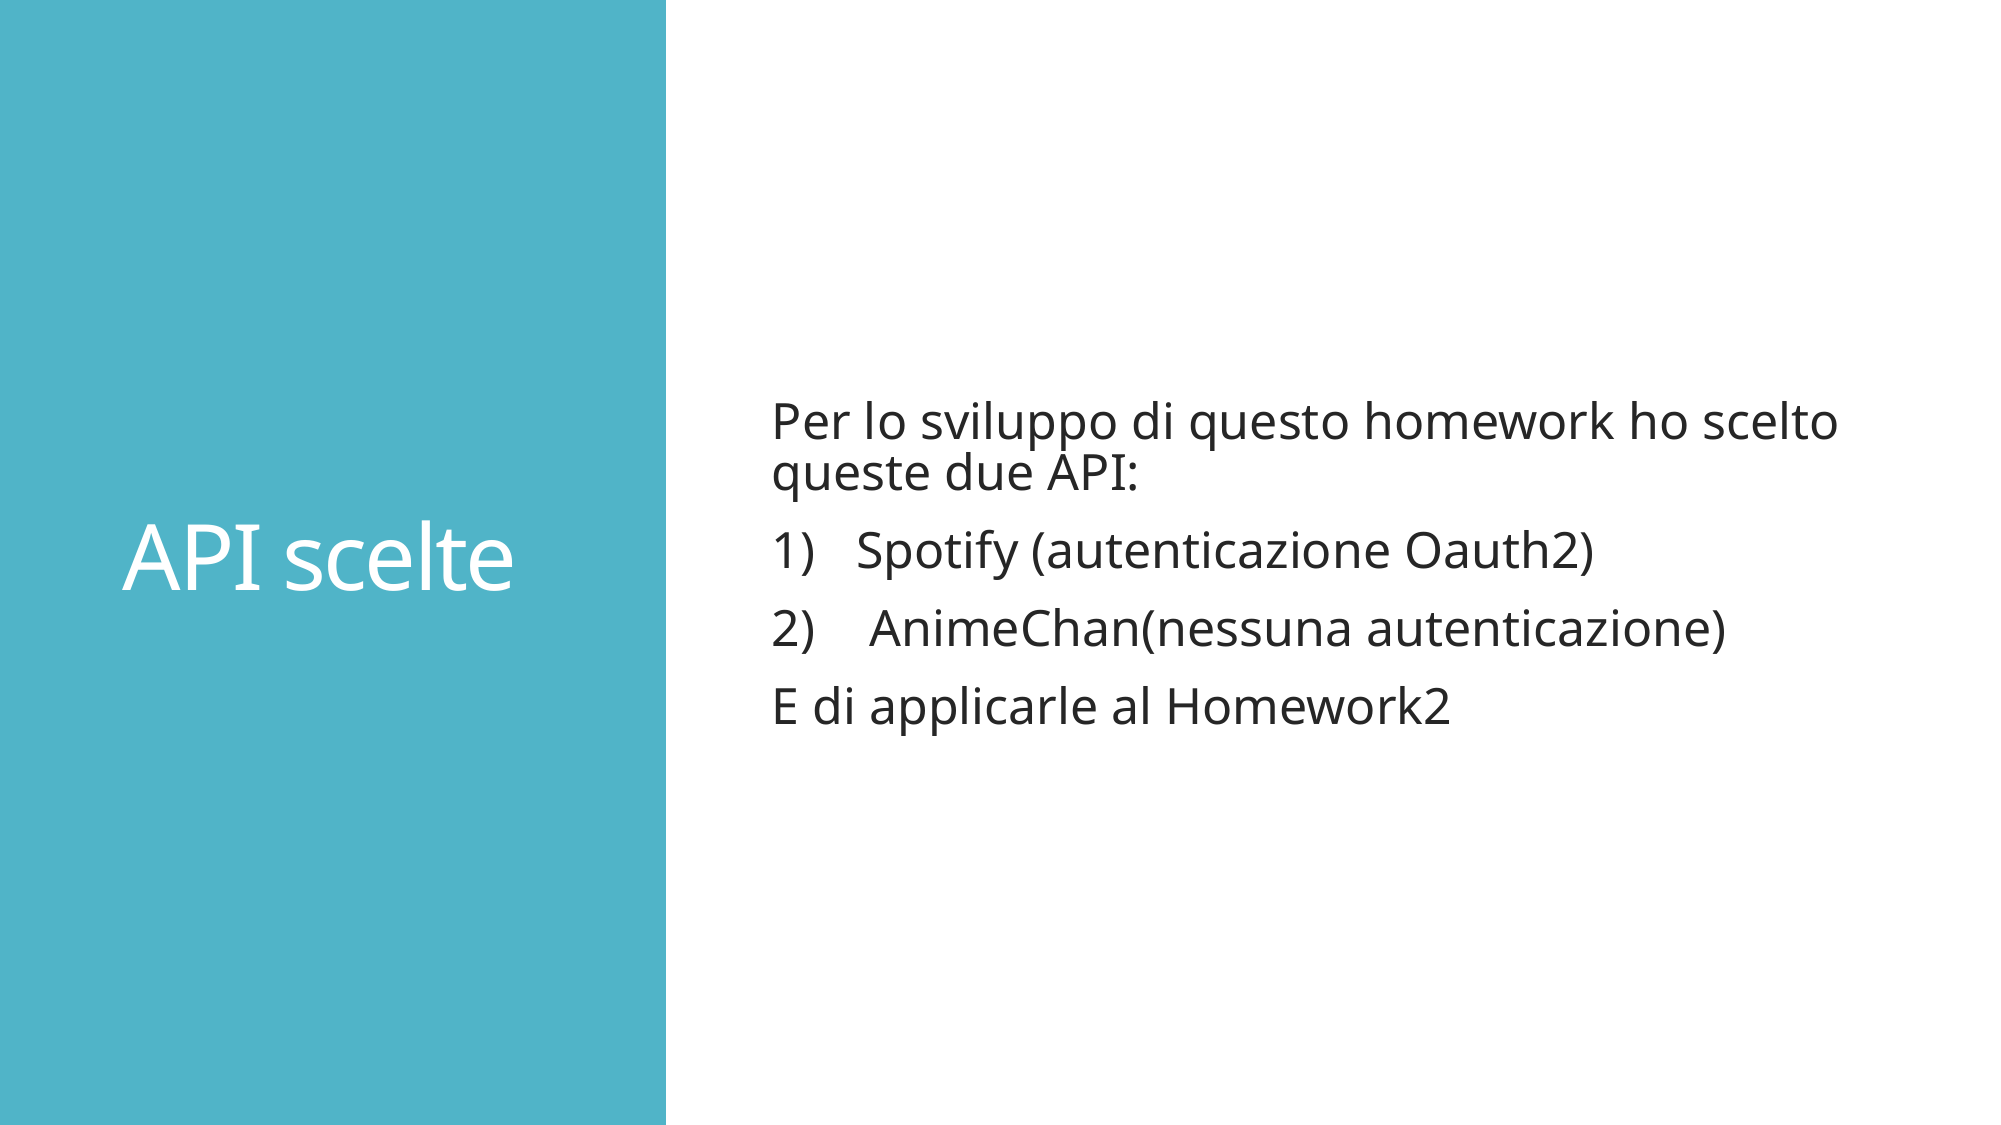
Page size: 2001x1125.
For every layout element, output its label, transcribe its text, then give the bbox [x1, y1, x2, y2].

text_box [0, 0, 667, 1125]
list Per lo sviluppo di questo homework ho scelto queste due API: Spotify (autenticazione Oauth2) AnimeChan(nessuna autenticazione) E di applicarle al Homework2 [756, 153, 1876, 972]
title API scelte [107, 153, 598, 972]
